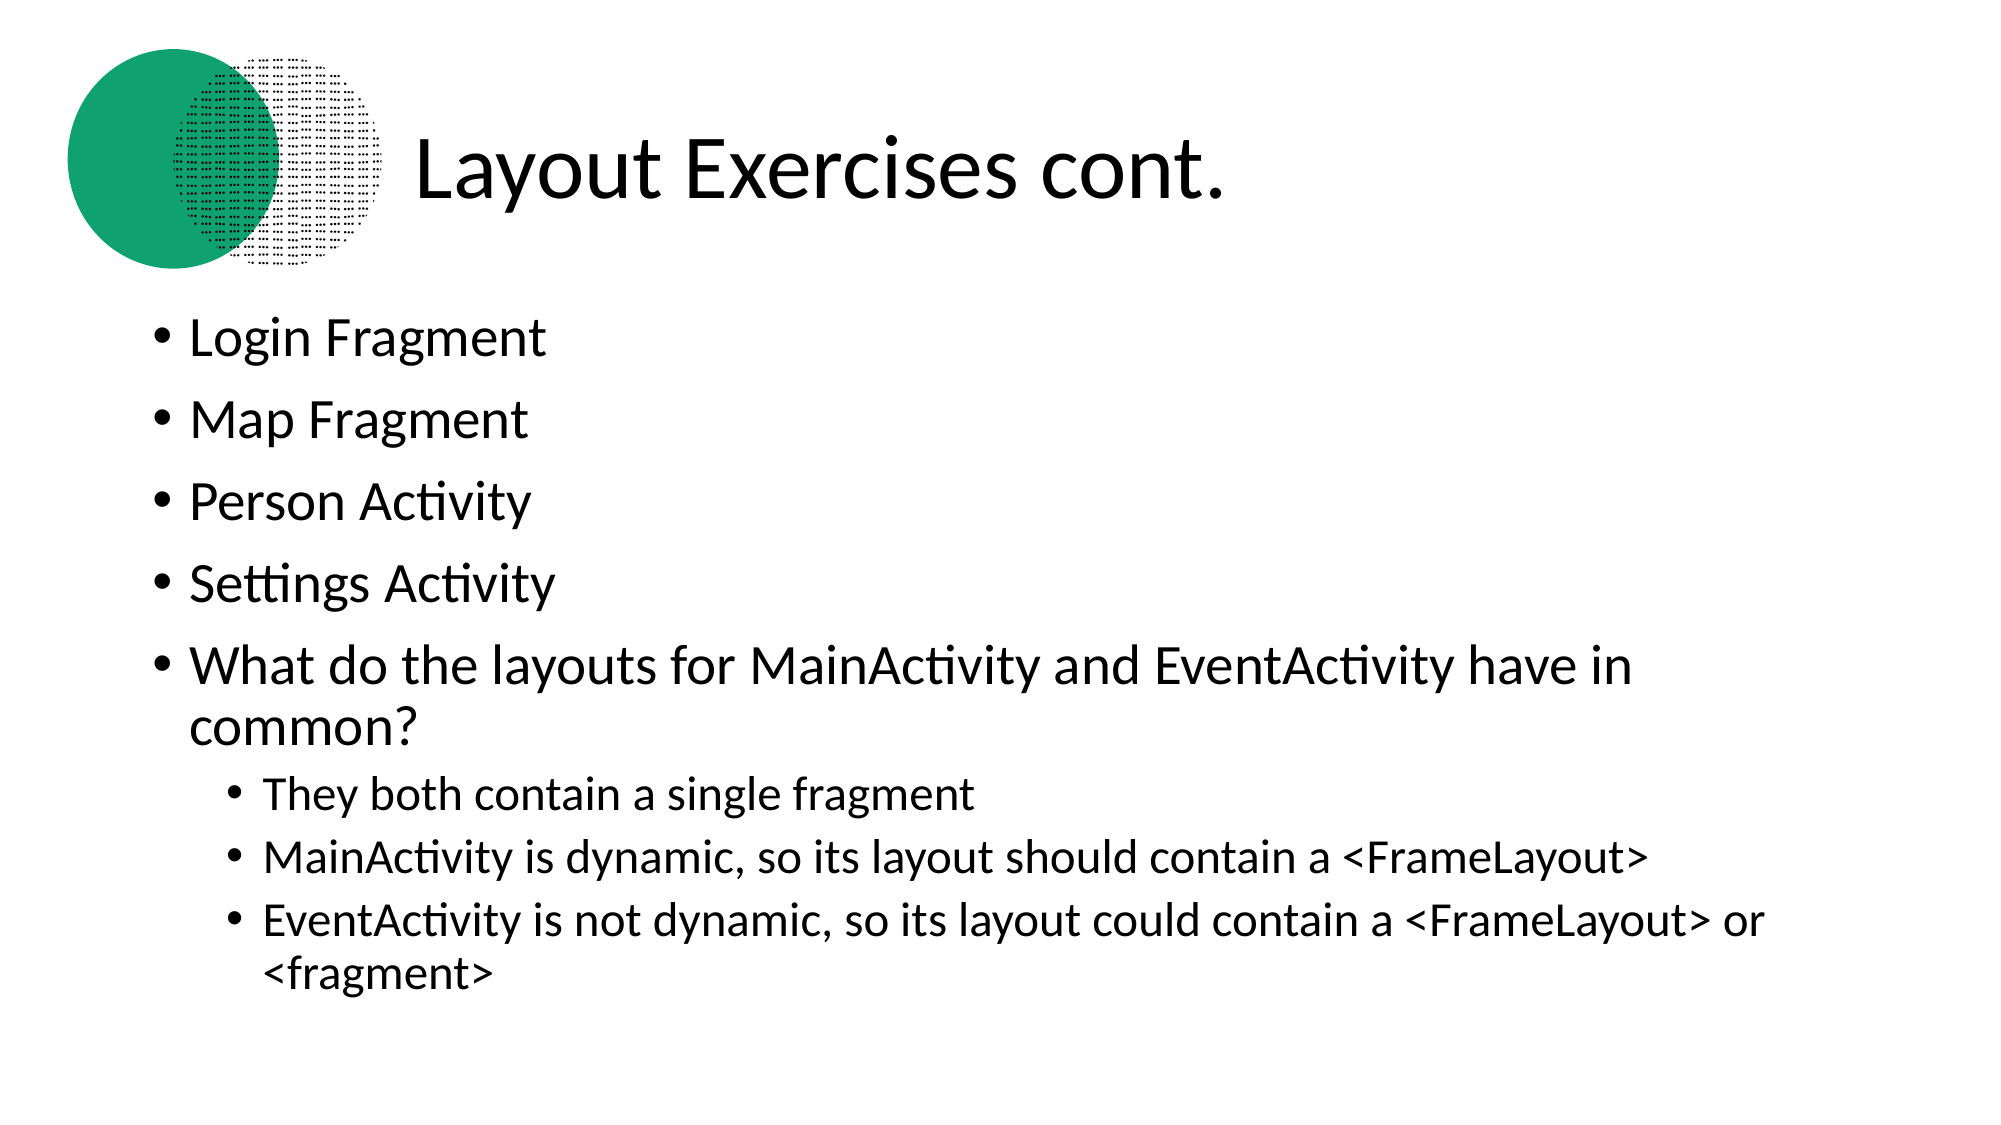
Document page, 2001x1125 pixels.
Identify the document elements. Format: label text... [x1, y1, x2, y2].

title Layout Exercises cont. [399, 59, 1863, 278]
list Login Fragment Map Fragment Person Activity Settings Activity What do the layouts for MainActivity and EventActivity have in common? They both contain a single fragment MainActivity is dynamic, so its layout should contain a <FrameLayout> EventActivity is not dynamic, so its layout could contain a <FrameLayout> or <fragment> [137, 299, 1863, 1014]
picture [137, 21, 419, 299]
